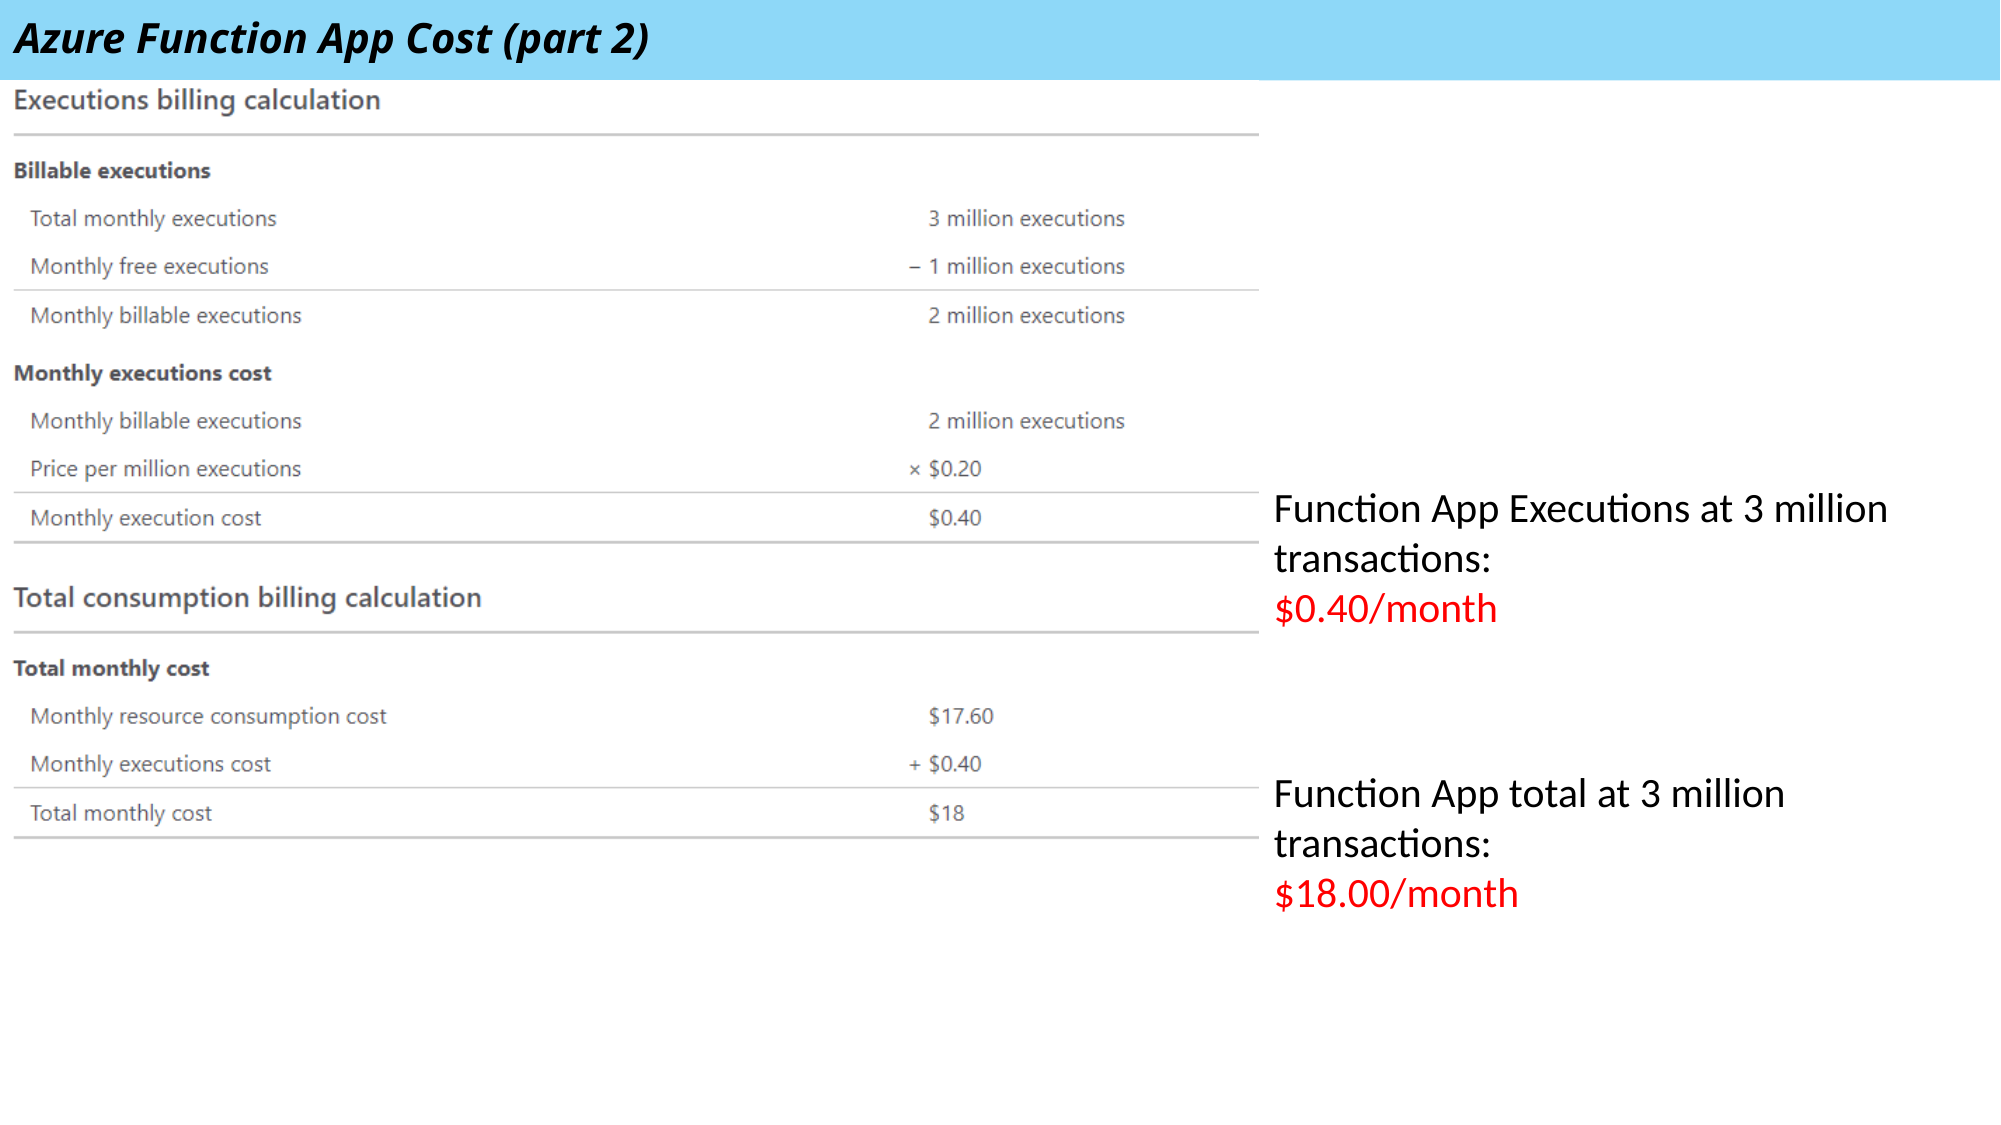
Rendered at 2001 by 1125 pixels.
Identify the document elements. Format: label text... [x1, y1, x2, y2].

text_box Azure Function App Cost (part 2) [0, 0, 2000, 81]
text_box Function App total at 3 million transactions: $18.00/month [1258, 758, 1833, 924]
picture [0, 80, 1259, 867]
text_box Function App Executions at 3 million transactions: $0.40/month [1259, 473, 1912, 639]
